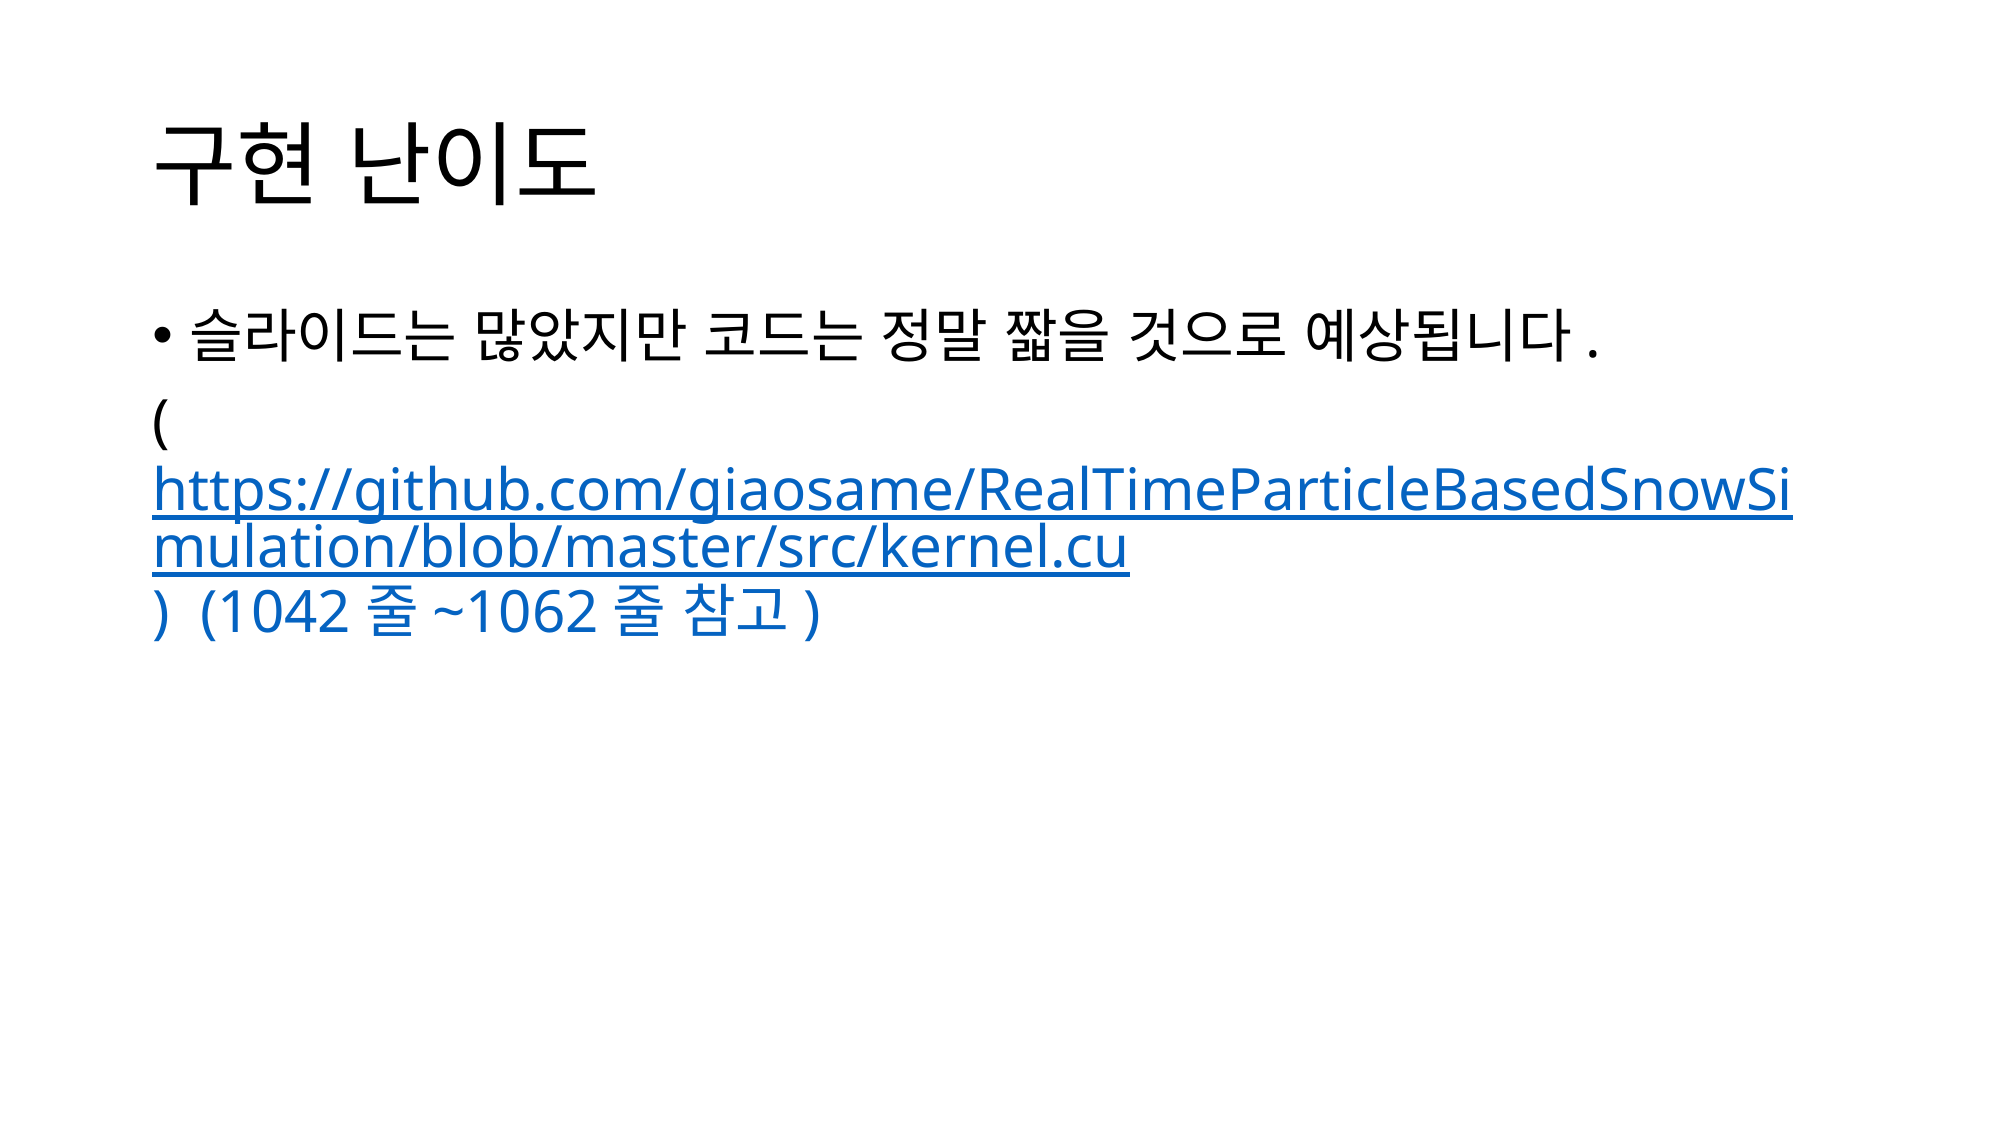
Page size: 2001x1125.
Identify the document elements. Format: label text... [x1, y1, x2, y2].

title 구현 난이도 [137, 59, 1863, 278]
list 슬라이드는 많았지만 코드는 정말 짧을 것으로 예상됩니다. (https://github.com/giaosame/RealTimeParticleBasedSnowSimulation/blob/master/src/kernel.cu) (1042줄~1062줄 참고) [137, 299, 1863, 1014]
